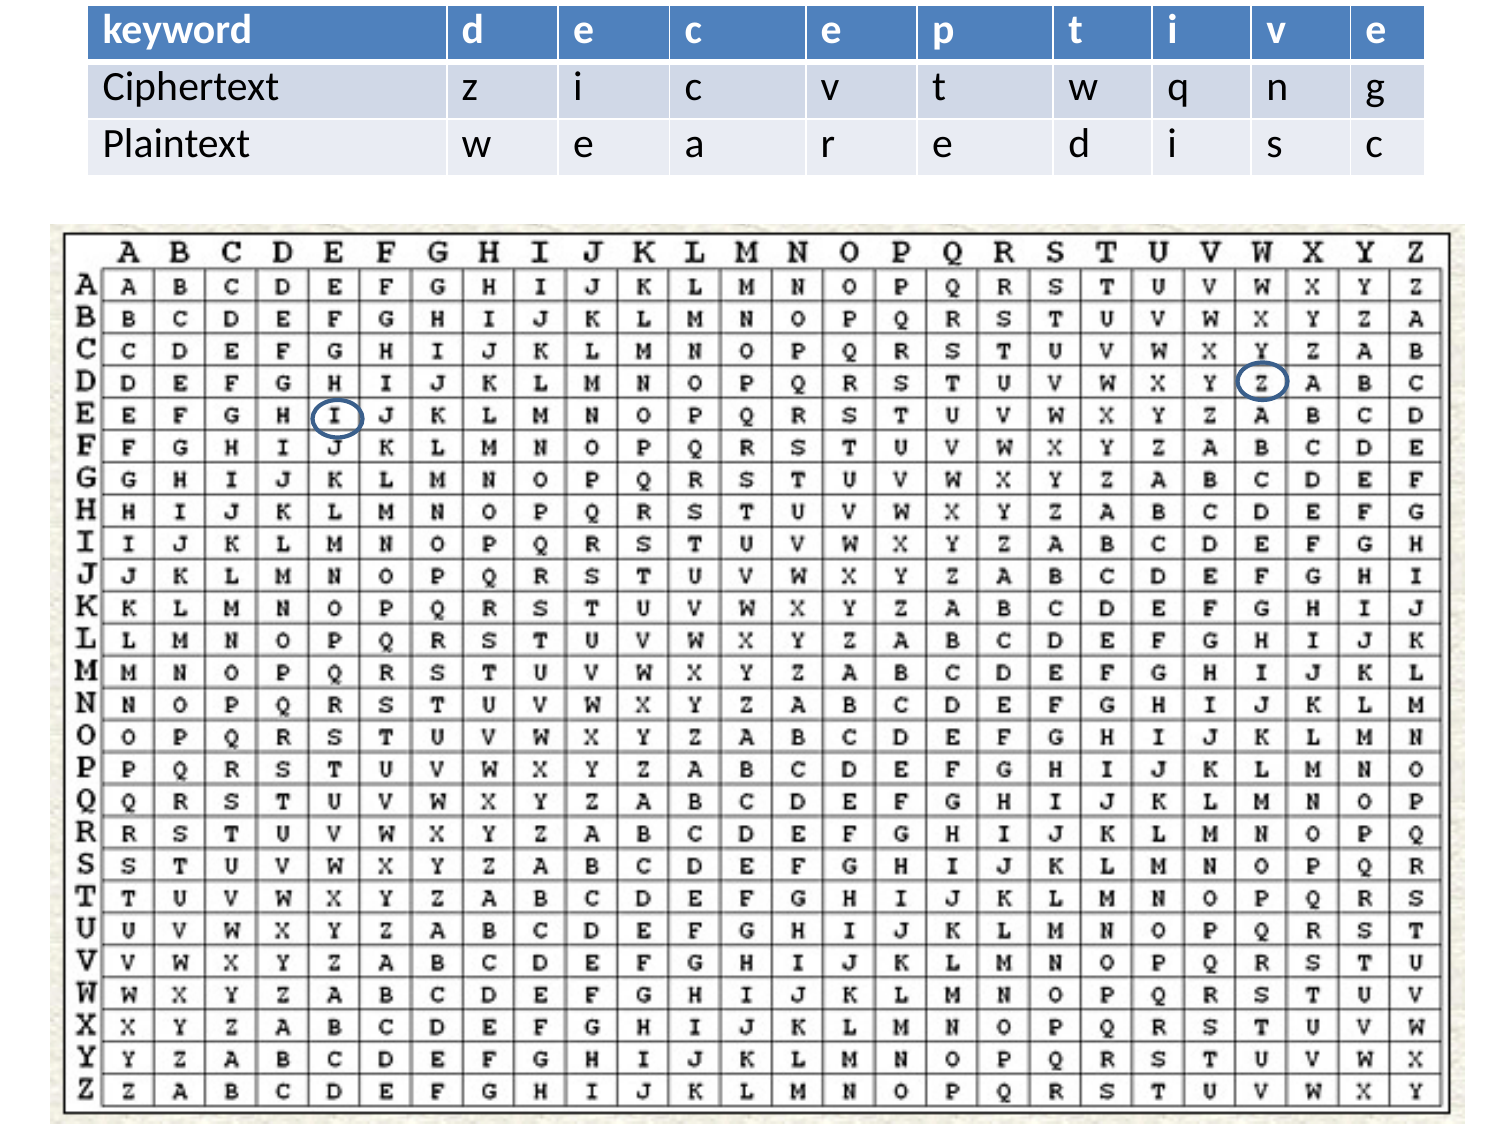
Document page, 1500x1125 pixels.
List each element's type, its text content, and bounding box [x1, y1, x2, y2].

table_cell n [1252, 65, 1350, 118]
table_cell Plaintext [88, 120, 446, 175]
table_header d [448, 6, 557, 59]
table_cell c [670, 65, 805, 118]
table_header p [918, 6, 1052, 59]
table_header keyword [88, 6, 446, 59]
table_cell t [918, 65, 1052, 118]
table_cell i [1153, 120, 1250, 175]
table_cell r [807, 120, 916, 175]
table_cell e [559, 120, 669, 175]
table_cell w [448, 120, 557, 175]
table_cell v [807, 65, 916, 118]
table_header t [1054, 6, 1151, 59]
table_cell e [918, 120, 1052, 175]
table_cell d [1054, 120, 1151, 175]
table_header i [1153, 6, 1250, 59]
table_cell c [1351, 120, 1424, 175]
picture [49, 224, 1466, 1124]
table_cell w [1054, 65, 1151, 118]
table_cell q [1153, 65, 1250, 118]
table_header v [1252, 6, 1350, 59]
table_cell Ciphertext [88, 65, 446, 118]
table_header c [670, 6, 805, 59]
table_header e [559, 6, 669, 59]
table_cell z [448, 65, 557, 118]
table_cell a [670, 120, 805, 175]
table_cell i [559, 65, 669, 118]
table_header e [1351, 6, 1424, 59]
table_header e [807, 6, 916, 59]
table_cell s [1252, 120, 1350, 175]
table_cell g [1351, 65, 1424, 118]
